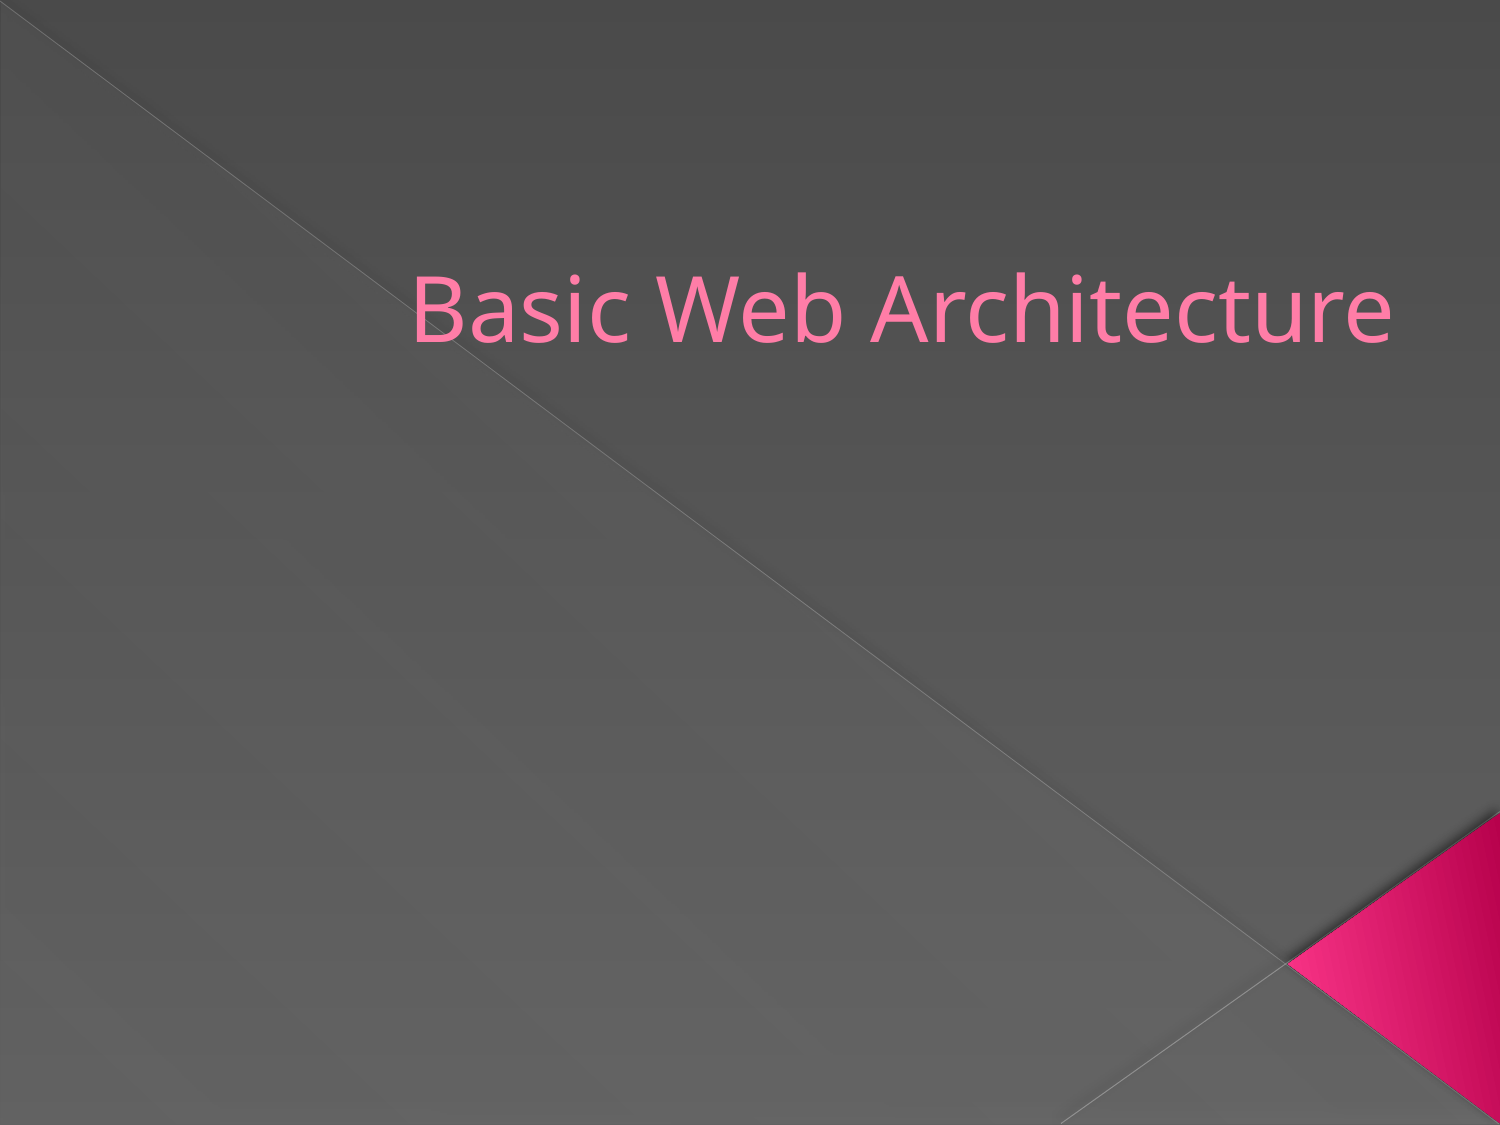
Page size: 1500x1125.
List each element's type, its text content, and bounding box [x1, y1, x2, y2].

title Basic Web Architecture [88, 127, 1412, 369]
